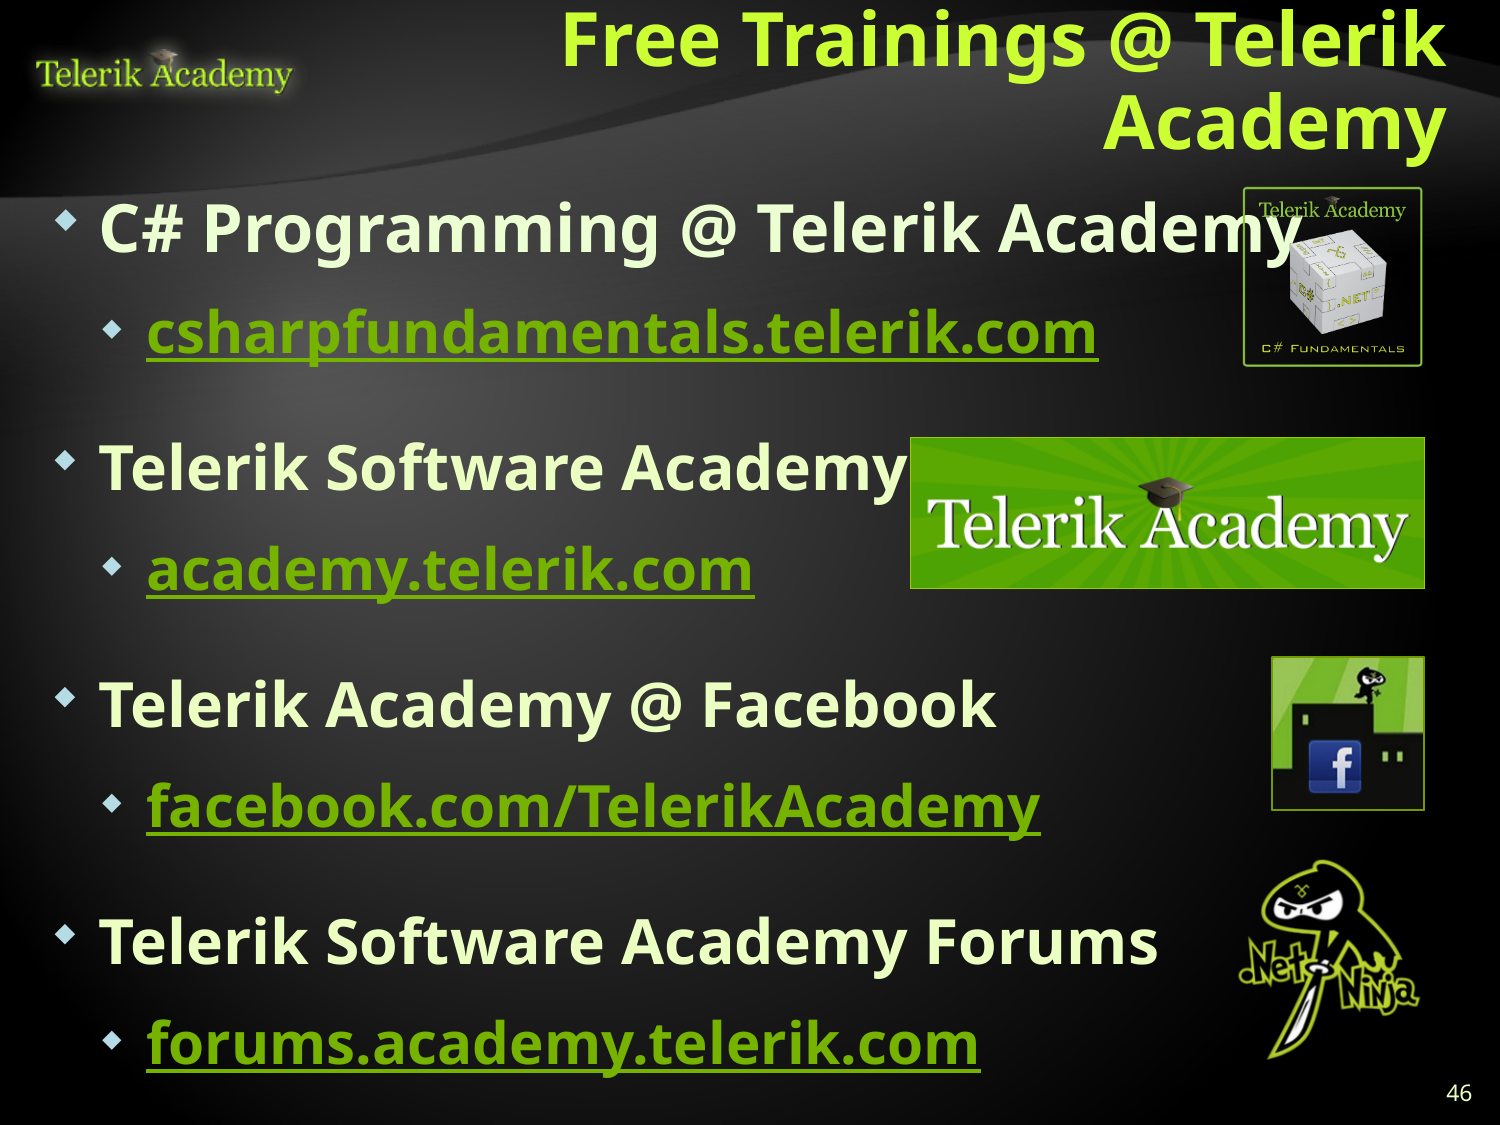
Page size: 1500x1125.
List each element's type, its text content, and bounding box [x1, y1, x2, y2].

title Free Trainings @ Telerik Academy [300, 12, 1463, 150]
list C# Programming @ Telerik Academy csharpfundamentals.telerik.com Telerik Software Academy academy.telerik.com Telerik Academy @ Facebook facebook.com/TelerikAcademy Telerik Software Academy Forums forums.academy.telerik.com [37, 174, 1463, 1100]
picture [0, 0, 1500, 1125]
slide_number 46 [1412, 1074, 1488, 1113]
